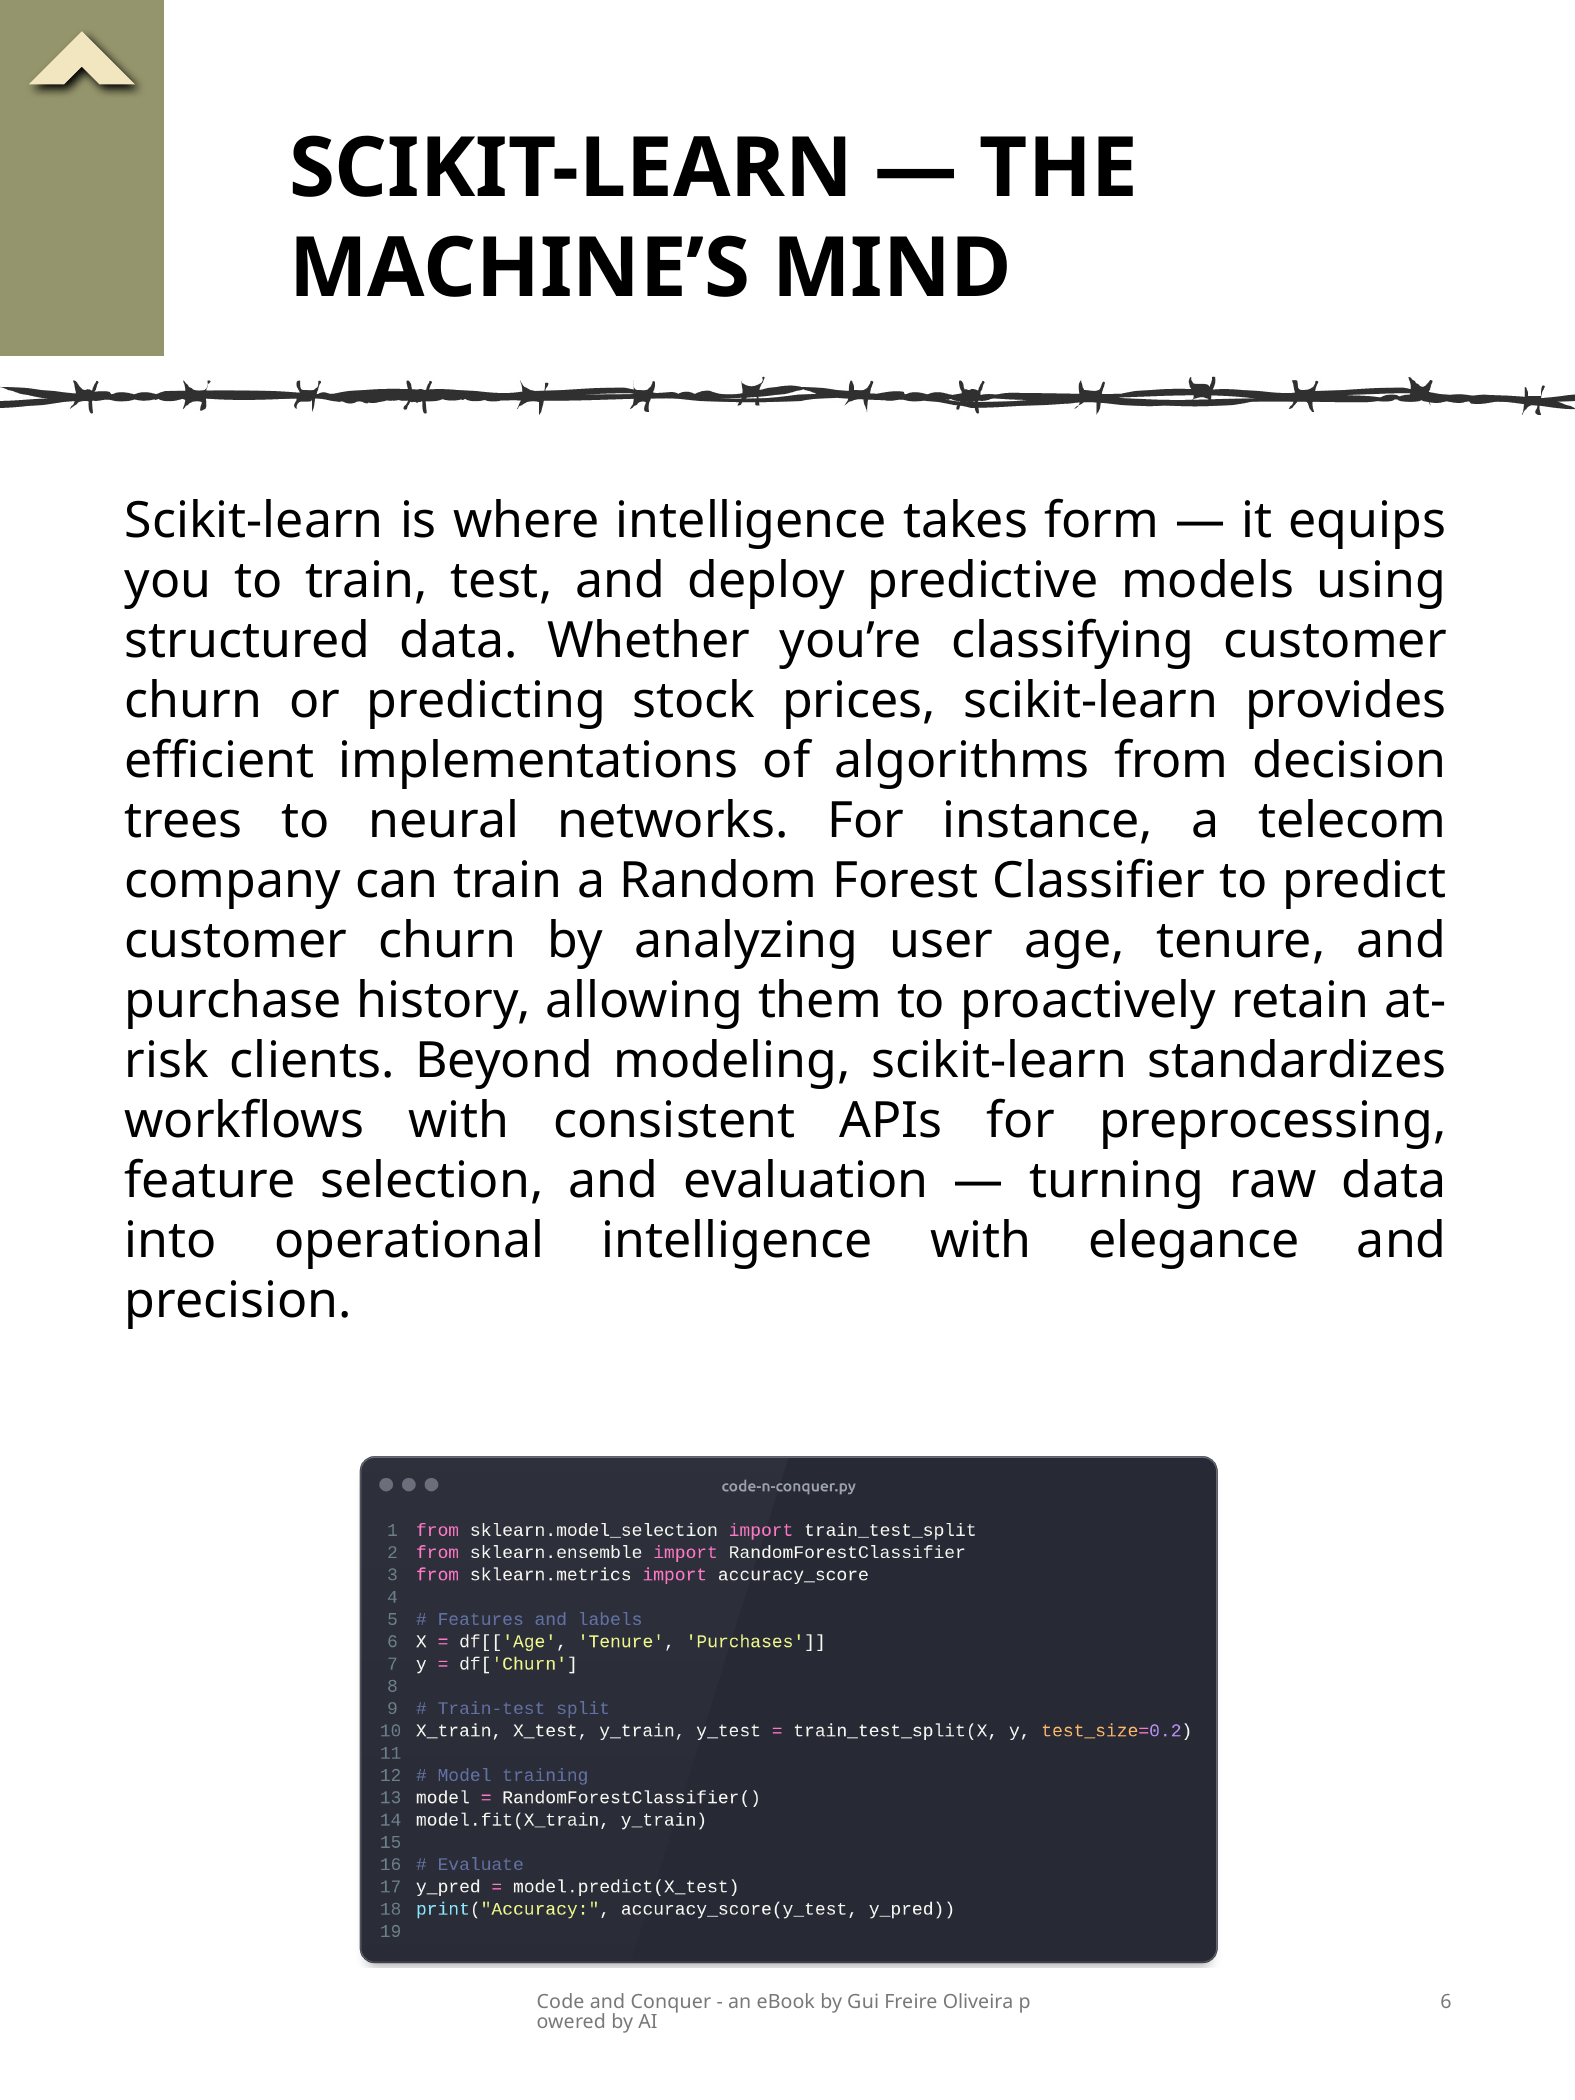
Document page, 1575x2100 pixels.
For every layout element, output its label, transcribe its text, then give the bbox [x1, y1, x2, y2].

footer Code and Conquer - an eBook by Gui Freire Oliveira powered by AI [521, 1968, 1054, 2059]
picture [334, 1450, 1243, 1968]
text_box Scikit-learn is where intelligence takes form — it equips you to train, test, and deploy predictive models using structured data. Whether you’re classifying customer churn or predicting stock prices, scikit-learn provides efficient implementations of algorithms from decision trees to neural networks. For instance, a telecom company can train a Random Forest Classifier to predict customer churn by analyzing user age, tenure, and purchase history, allowing them to proactively retain at-risk clients. Beyond modeling, scikit-learn standardizes workflows with consistent APIs for preprocessing, feature selection, and evaluation — turning raw data into operational intelligence with elegance and precision. [109, 479, 1463, 1335]
text_box SCIKIT-LEARN — THE MACHINE’S MIND [274, 105, 1421, 366]
picture [0, 368, 1575, 422]
text_box [25, 29, 139, 86]
slide_number 6 [1112, 1946, 1467, 2059]
text_box [0, 0, 166, 357]
